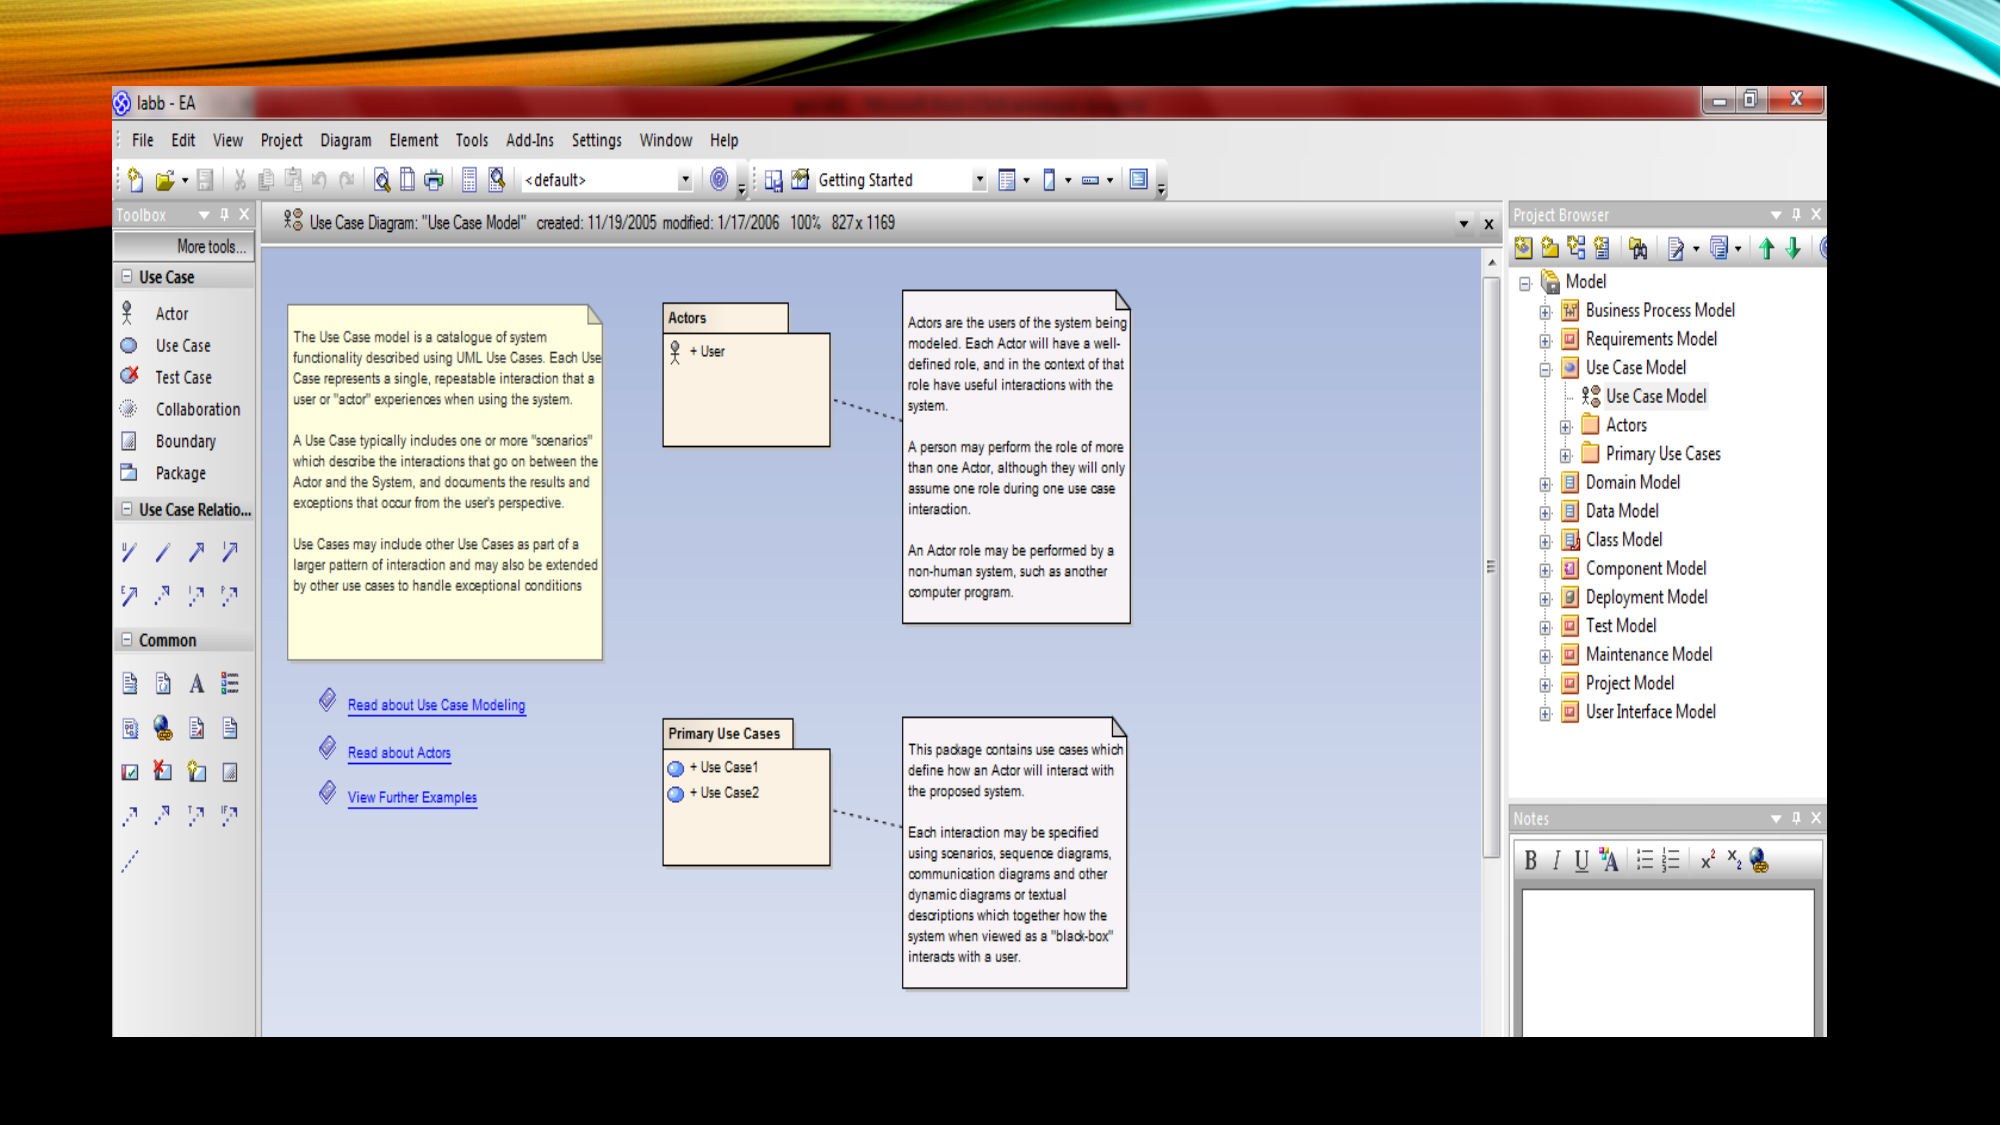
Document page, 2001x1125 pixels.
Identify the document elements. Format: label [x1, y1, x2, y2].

list [112, 86, 1827, 1037]
picture [0, 0, 2000, 237]
